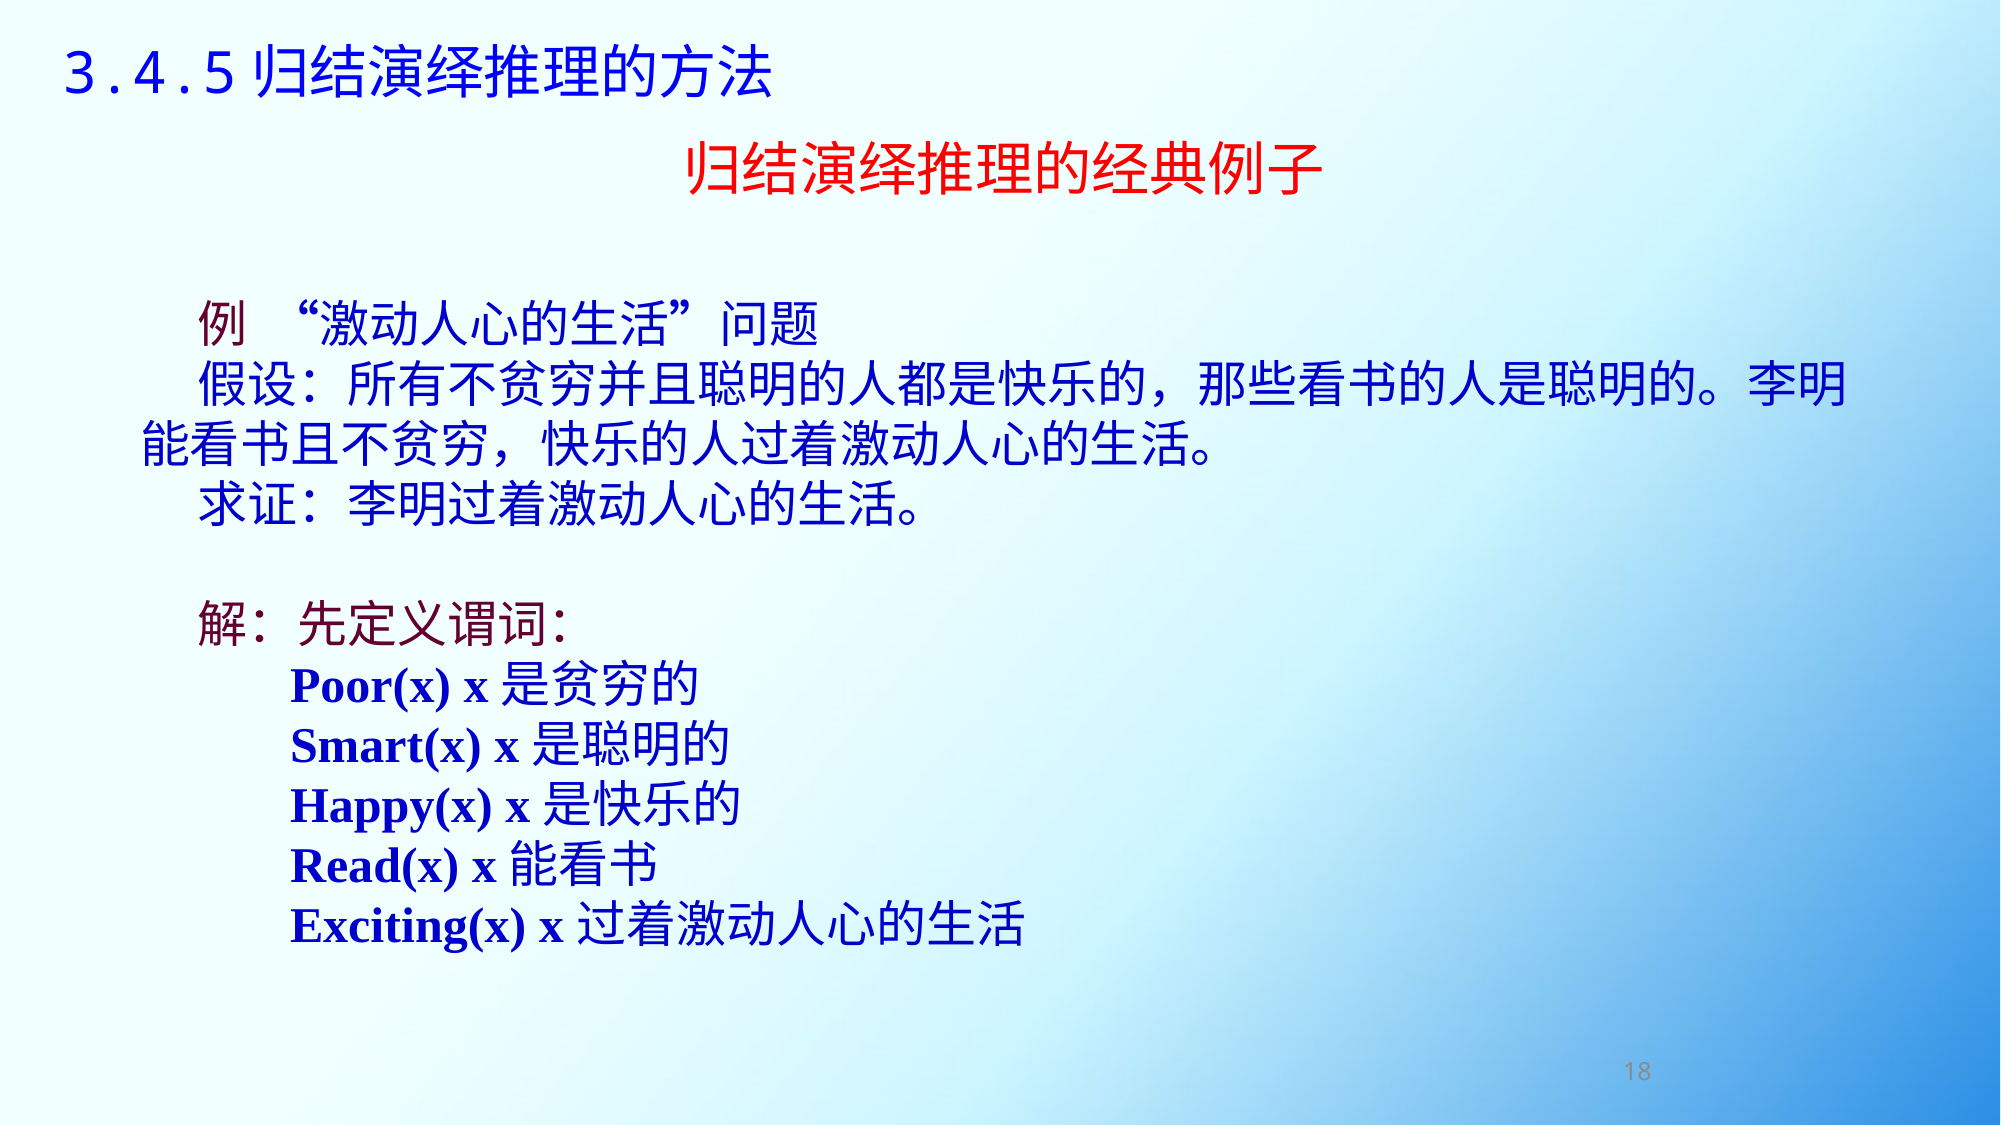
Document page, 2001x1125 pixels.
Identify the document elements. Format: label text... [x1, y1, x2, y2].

slide_number 18 [1412, 1042, 1863, 1103]
picture [0, 0, 2001, 1125]
title 3.4.5归结演绎推理的方法 [47, 21, 1398, 124]
text_box 归结演绎推理的经典例子 [47, 124, 1967, 210]
text_box 例 “激动人心的生活”问题 假设：所有不贫穷并且聪明的人都是快乐的，那些看书的人是聪明的。李明能看书且不贫穷，快乐的人过着激动人心的生活。 求证：李明过着激动人心的生活。 解：先定义谓词： Poor(x) x是贫穷的 Smart(x) x是聪明的 Happy(x) x是快乐的 Read(x) x能看书 Exciting(x) x过着激动人心的生活 [125, 225, 1889, 961]
